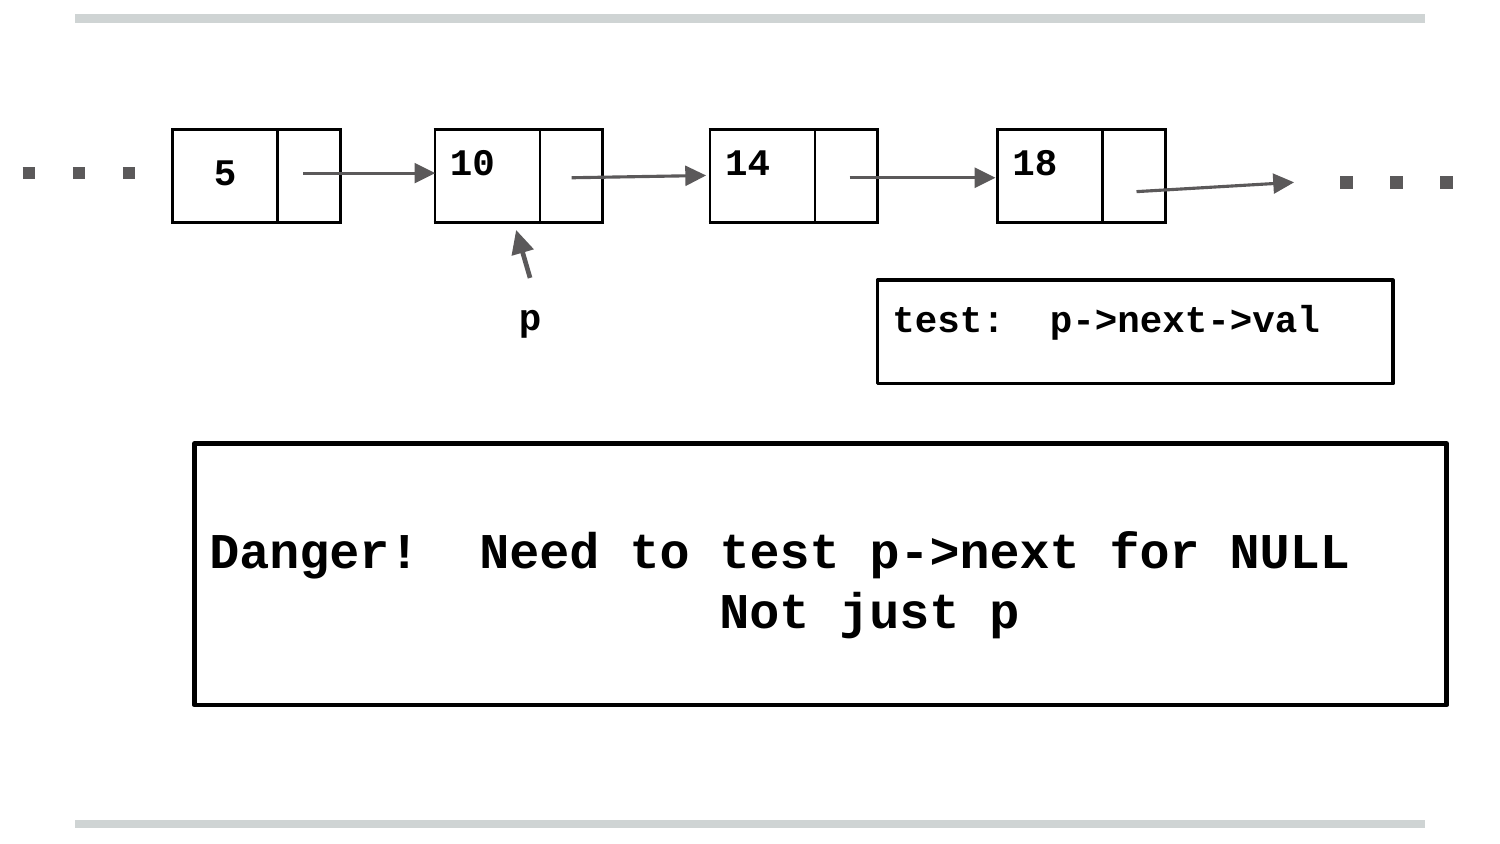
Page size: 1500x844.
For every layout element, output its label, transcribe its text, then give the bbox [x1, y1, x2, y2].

text_box Danger! Need to test p->next for NULL Not just p [194, 443, 1447, 706]
table_header [1104, 131, 1164, 221]
table_header 5 [174, 131, 276, 221]
table_header 14 [711, 131, 814, 221]
table_header [816, 131, 876, 221]
table_header [279, 131, 339, 221]
table_header 10 [436, 131, 539, 221]
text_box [515, 229, 531, 279]
text_box test: p->next->val [877, 280, 1393, 384]
table_header [541, 131, 601, 221]
table_header 18 [999, 131, 1101, 221]
text_box p [488, 277, 572, 355]
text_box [1136, 182, 1295, 192]
